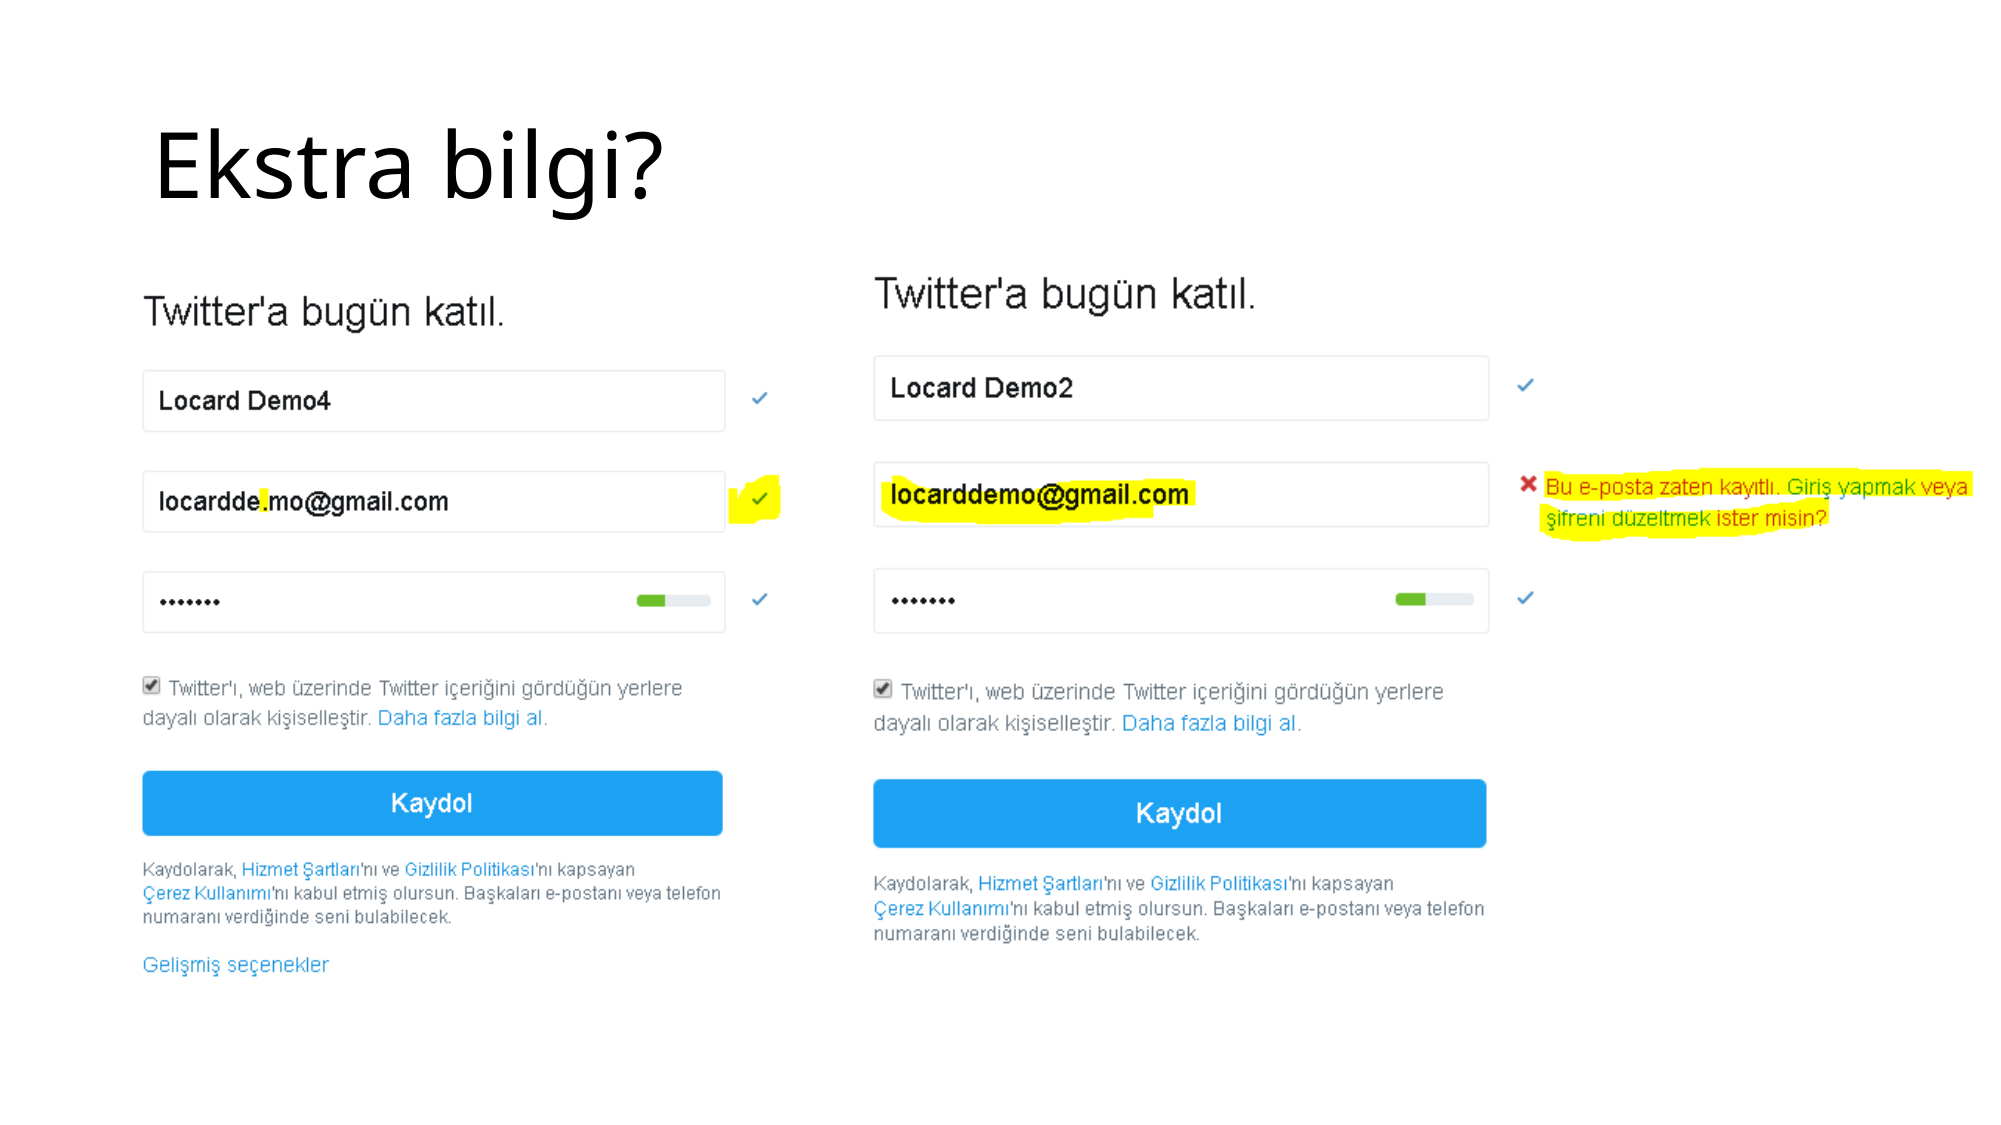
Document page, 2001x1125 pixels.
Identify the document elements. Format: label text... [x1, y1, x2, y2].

title Ekstra bilgi? [137, 59, 1863, 277]
picture [122, 277, 834, 987]
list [833, 242, 1981, 953]
